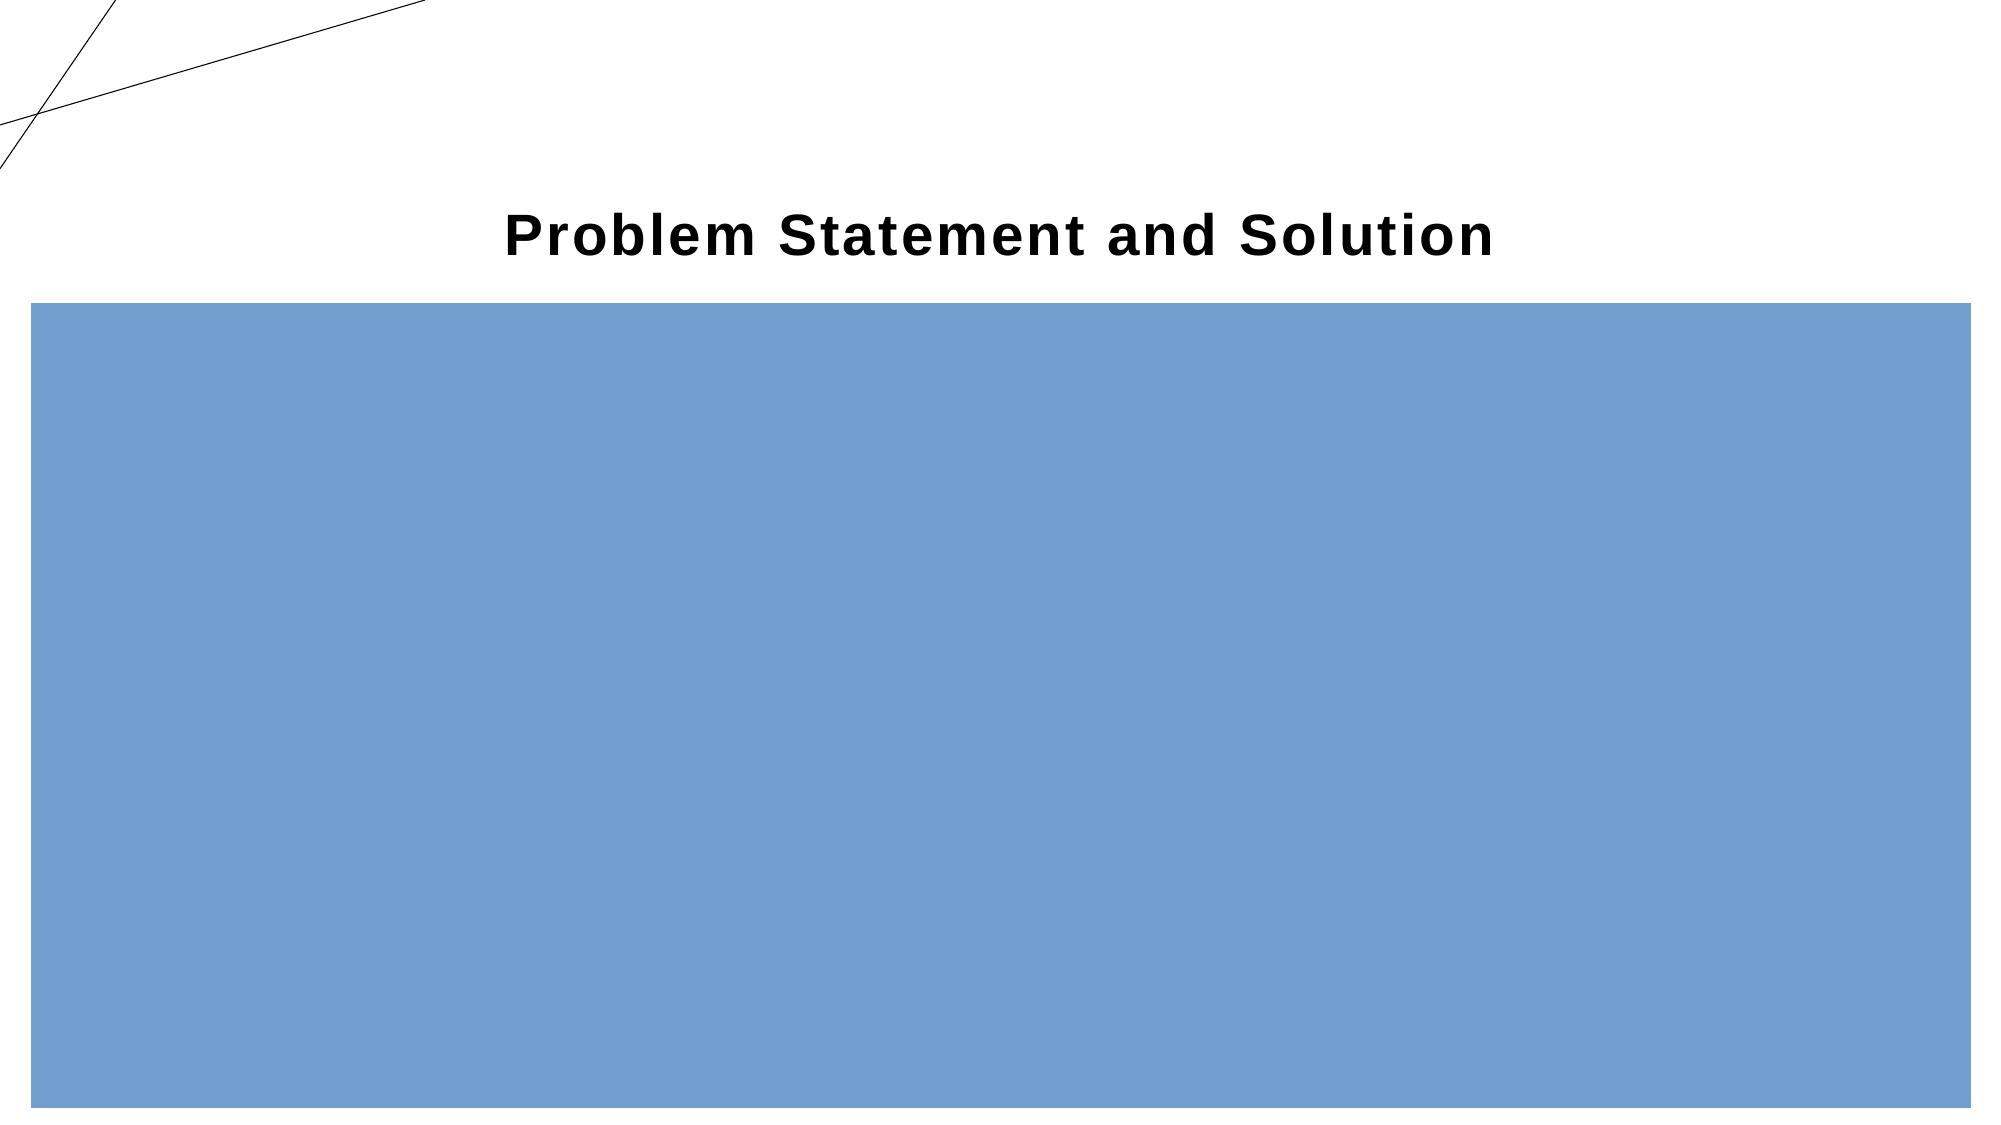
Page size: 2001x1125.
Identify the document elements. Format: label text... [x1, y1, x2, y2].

title Problem Statement and Solution [137, 57, 1863, 276]
